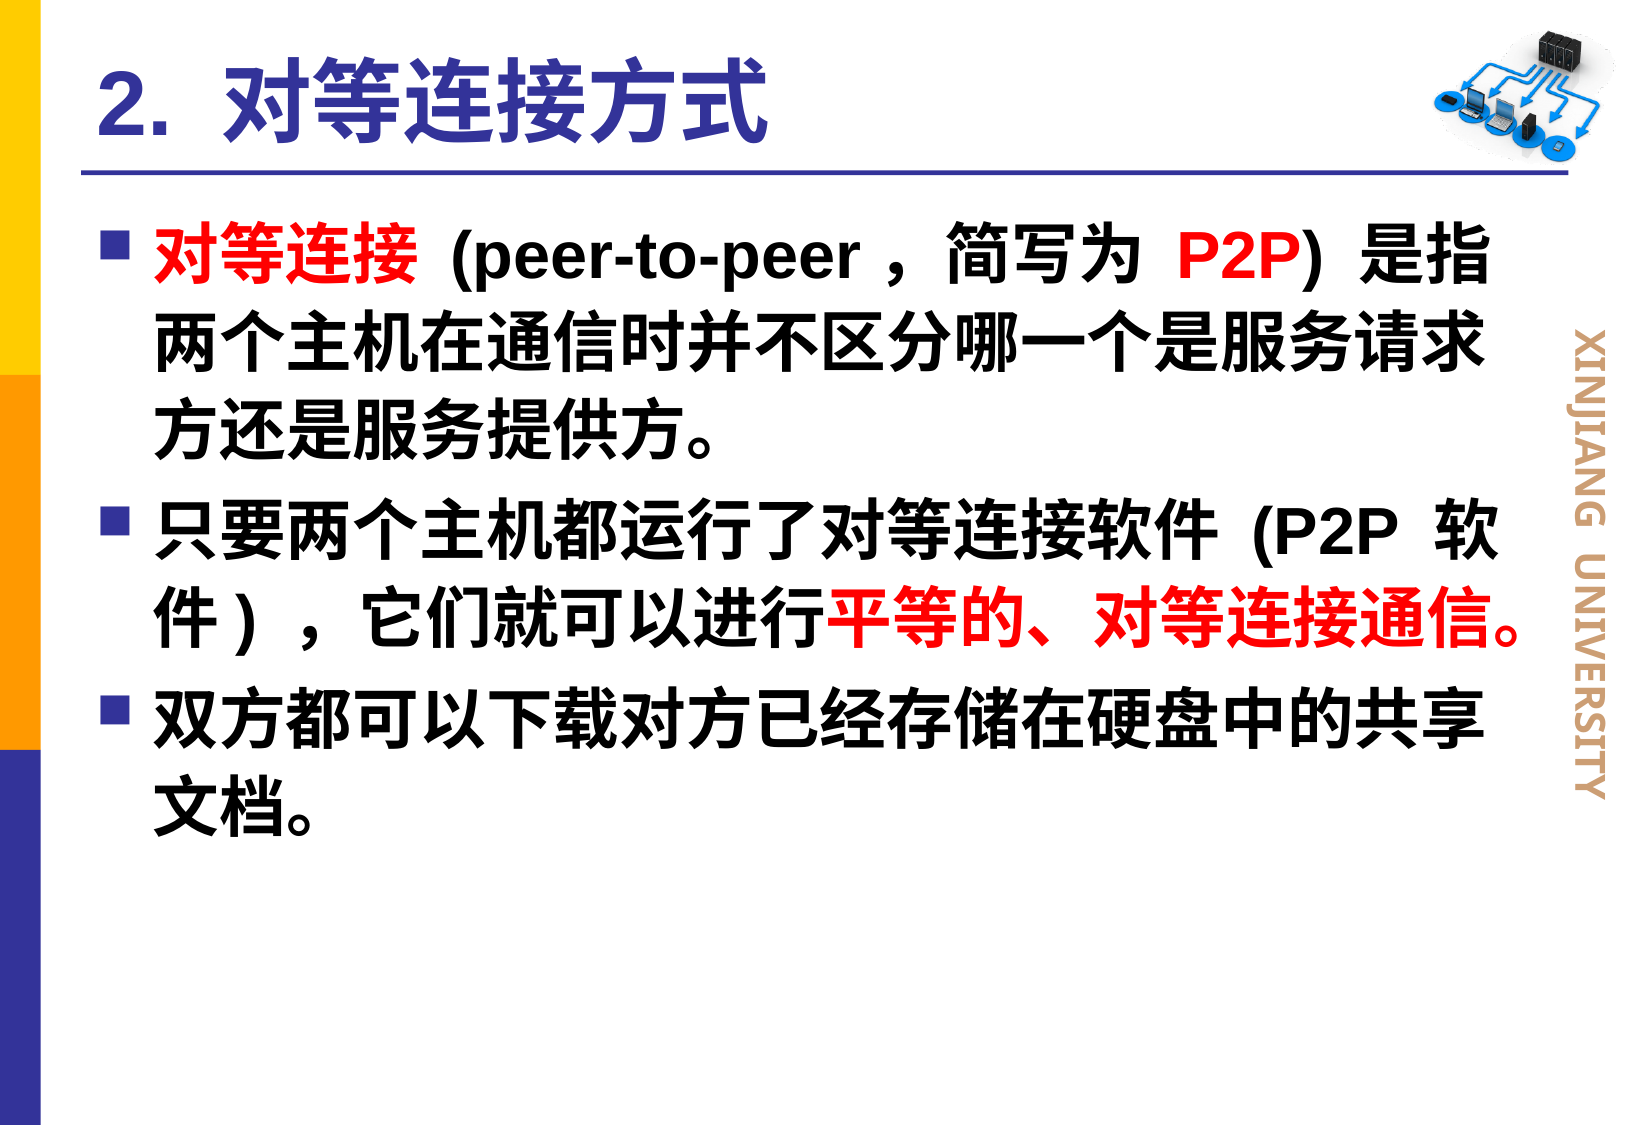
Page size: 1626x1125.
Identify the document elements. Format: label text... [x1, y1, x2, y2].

list 对等连接 (peer-to-peer，简写为 P2P) 是指两个主机在通信时并不区分哪一个是服务请求方还是服务提供方。 只要两个主机都运行了对等连接软件 (P2P 软件) ，它们就可以进行平等的、对等连接通信。 双方都可以下载对方已经存储在硬盘中的共享文档。 [81, 196, 1569, 1006]
title 2. 对等连接方式 [81, 30, 1569, 161]
picture [1431, 30, 1616, 165]
